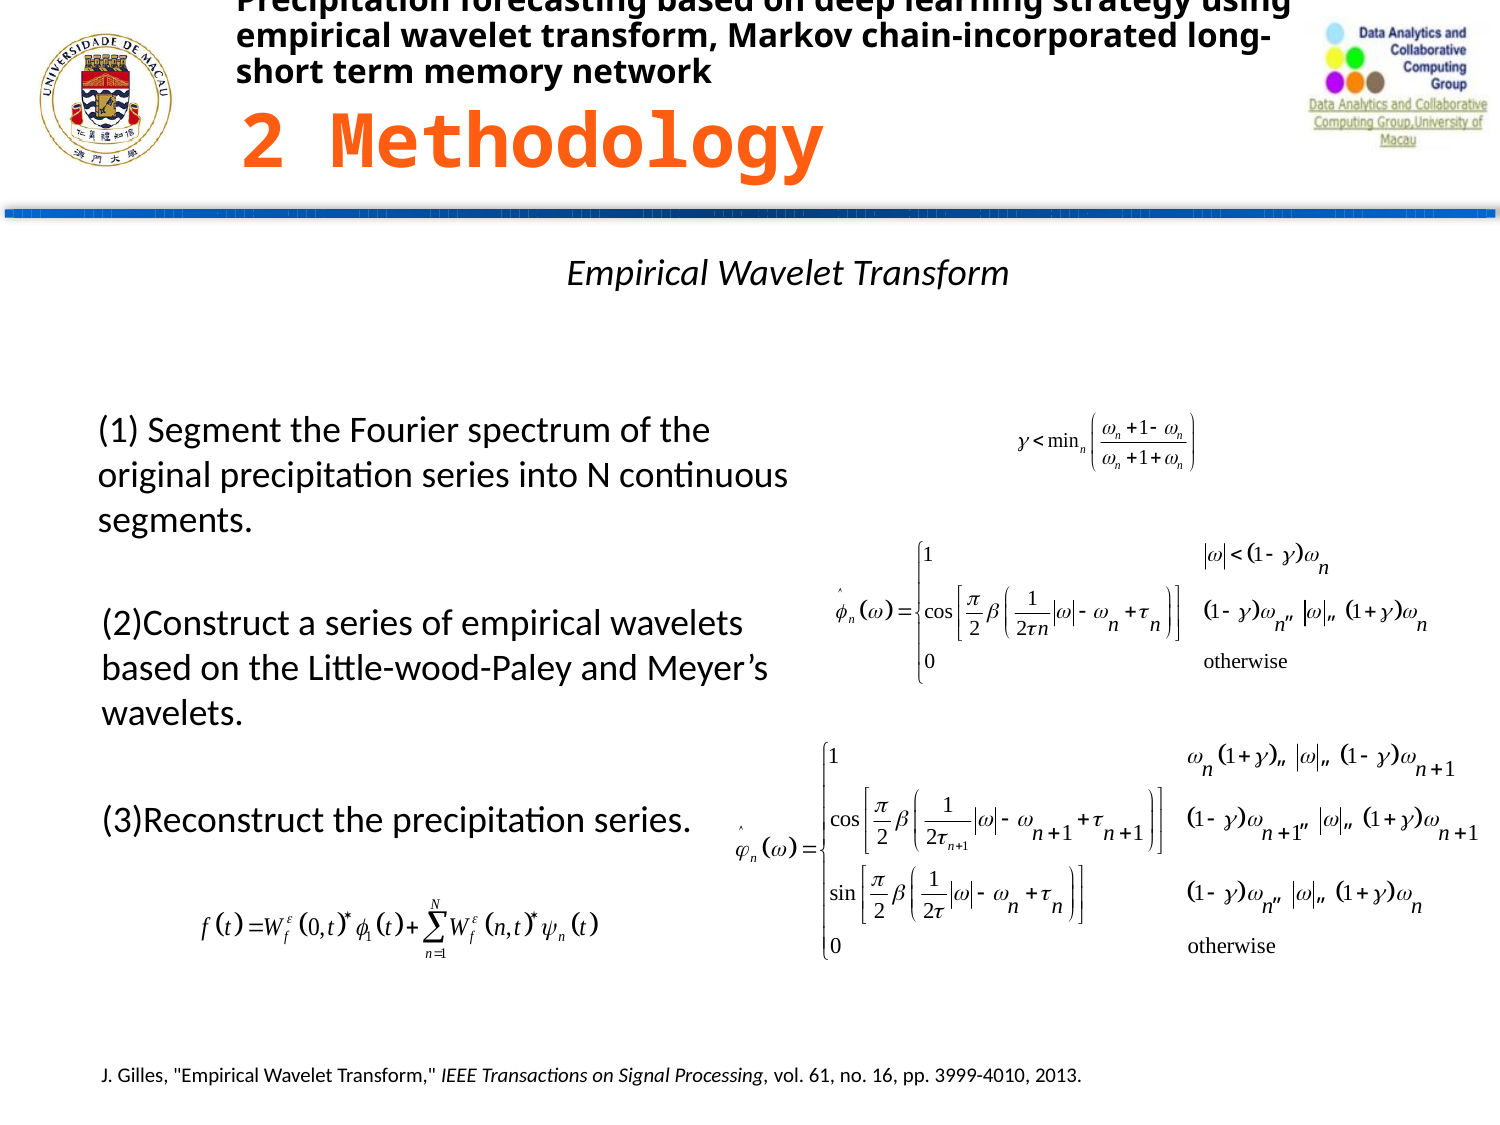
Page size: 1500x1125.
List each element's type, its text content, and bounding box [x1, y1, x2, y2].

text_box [1014, 408, 1201, 476]
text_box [832, 538, 1434, 689]
text_box [4, 208, 1496, 219]
text_box (2)Construct a series of empirical wavelets based on the Little-wood-Paley and Meyer’s wavelets. [86, 590, 837, 741]
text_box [732, 737, 1483, 965]
text_box Empirical Wavelet Transform [551, 240, 1026, 300]
text_box (3)Reconstruct the precipitation series. [86, 787, 716, 848]
text_box 2 Methodology [225, 99, 841, 190]
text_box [193, 892, 601, 965]
text_box (1) Segment the Fourier spectrum of the original precipitation series into N continuous segments. [83, 397, 833, 548]
text_box J. Gilles, "Empirical Wavelet Transform," IEEE Transactions on Signal Processing, vol. 61, no. 16, pp. 3999-4010, 2013. [86, 1054, 1323, 1095]
text_box Precipitation forecasting based on deep learning strategy using empirical wavelet transform, Markov chain-incorporated long-short term memory network [220, 12, 1300, 99]
picture [28, 24, 181, 172]
picture [1300, 11, 1495, 153]
